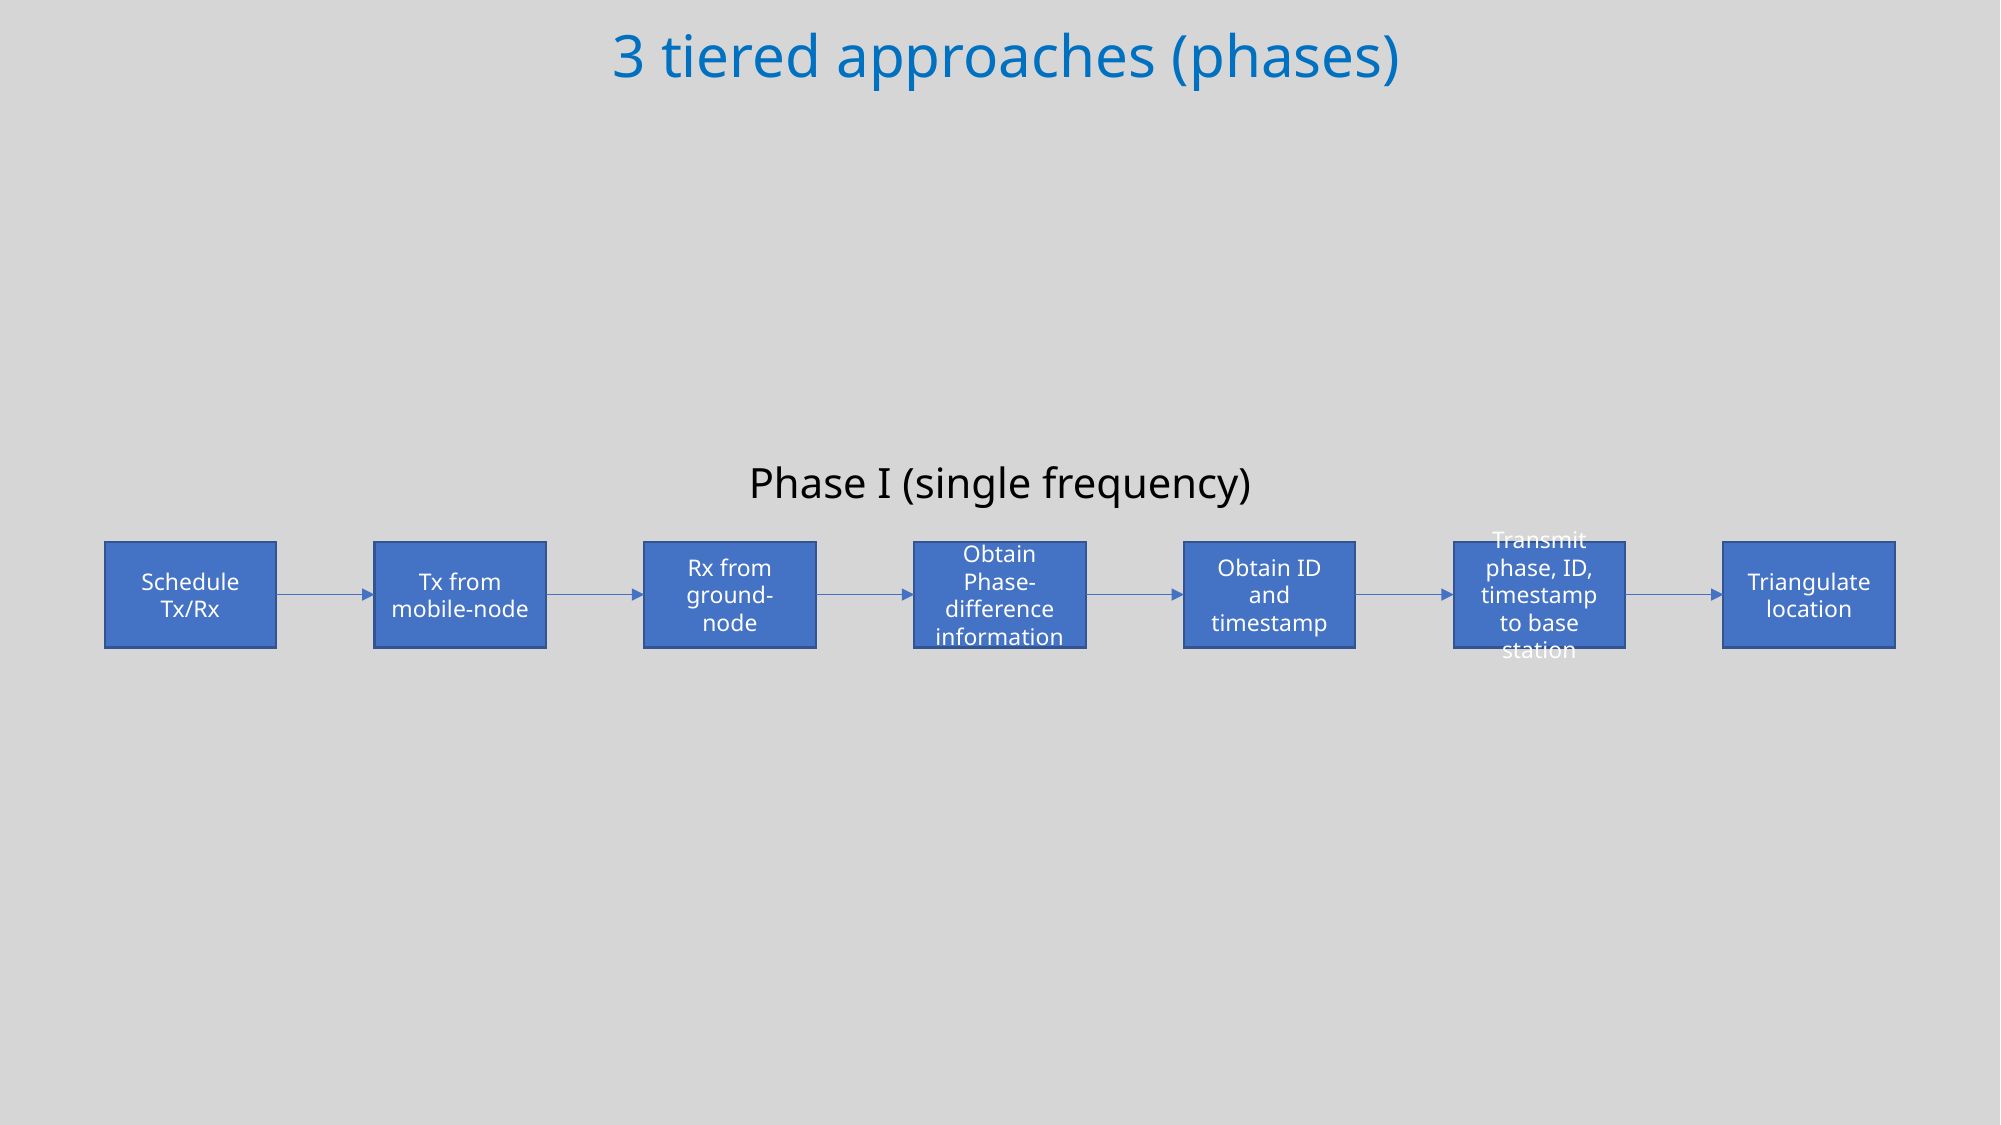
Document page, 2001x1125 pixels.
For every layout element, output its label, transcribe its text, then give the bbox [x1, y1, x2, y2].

text_box Obtain Phase-difference information [913, 541, 1087, 649]
text_box Transmit phase, ID, timestamp to base station [1453, 541, 1626, 649]
text_box Triangulate location [1722, 541, 1896, 649]
text_box Obtain ID and timestamp [1183, 541, 1356, 649]
text_box 3 tiered approaches (phases) [276, 11, 1736, 97]
text_box Rx from ground-node [643, 541, 817, 649]
text_box Tx from mobile-node [373, 541, 547, 649]
text_box Phase I (single frequency) [270, 449, 1730, 515]
text_box Schedule Tx/Rx [104, 541, 277, 649]
